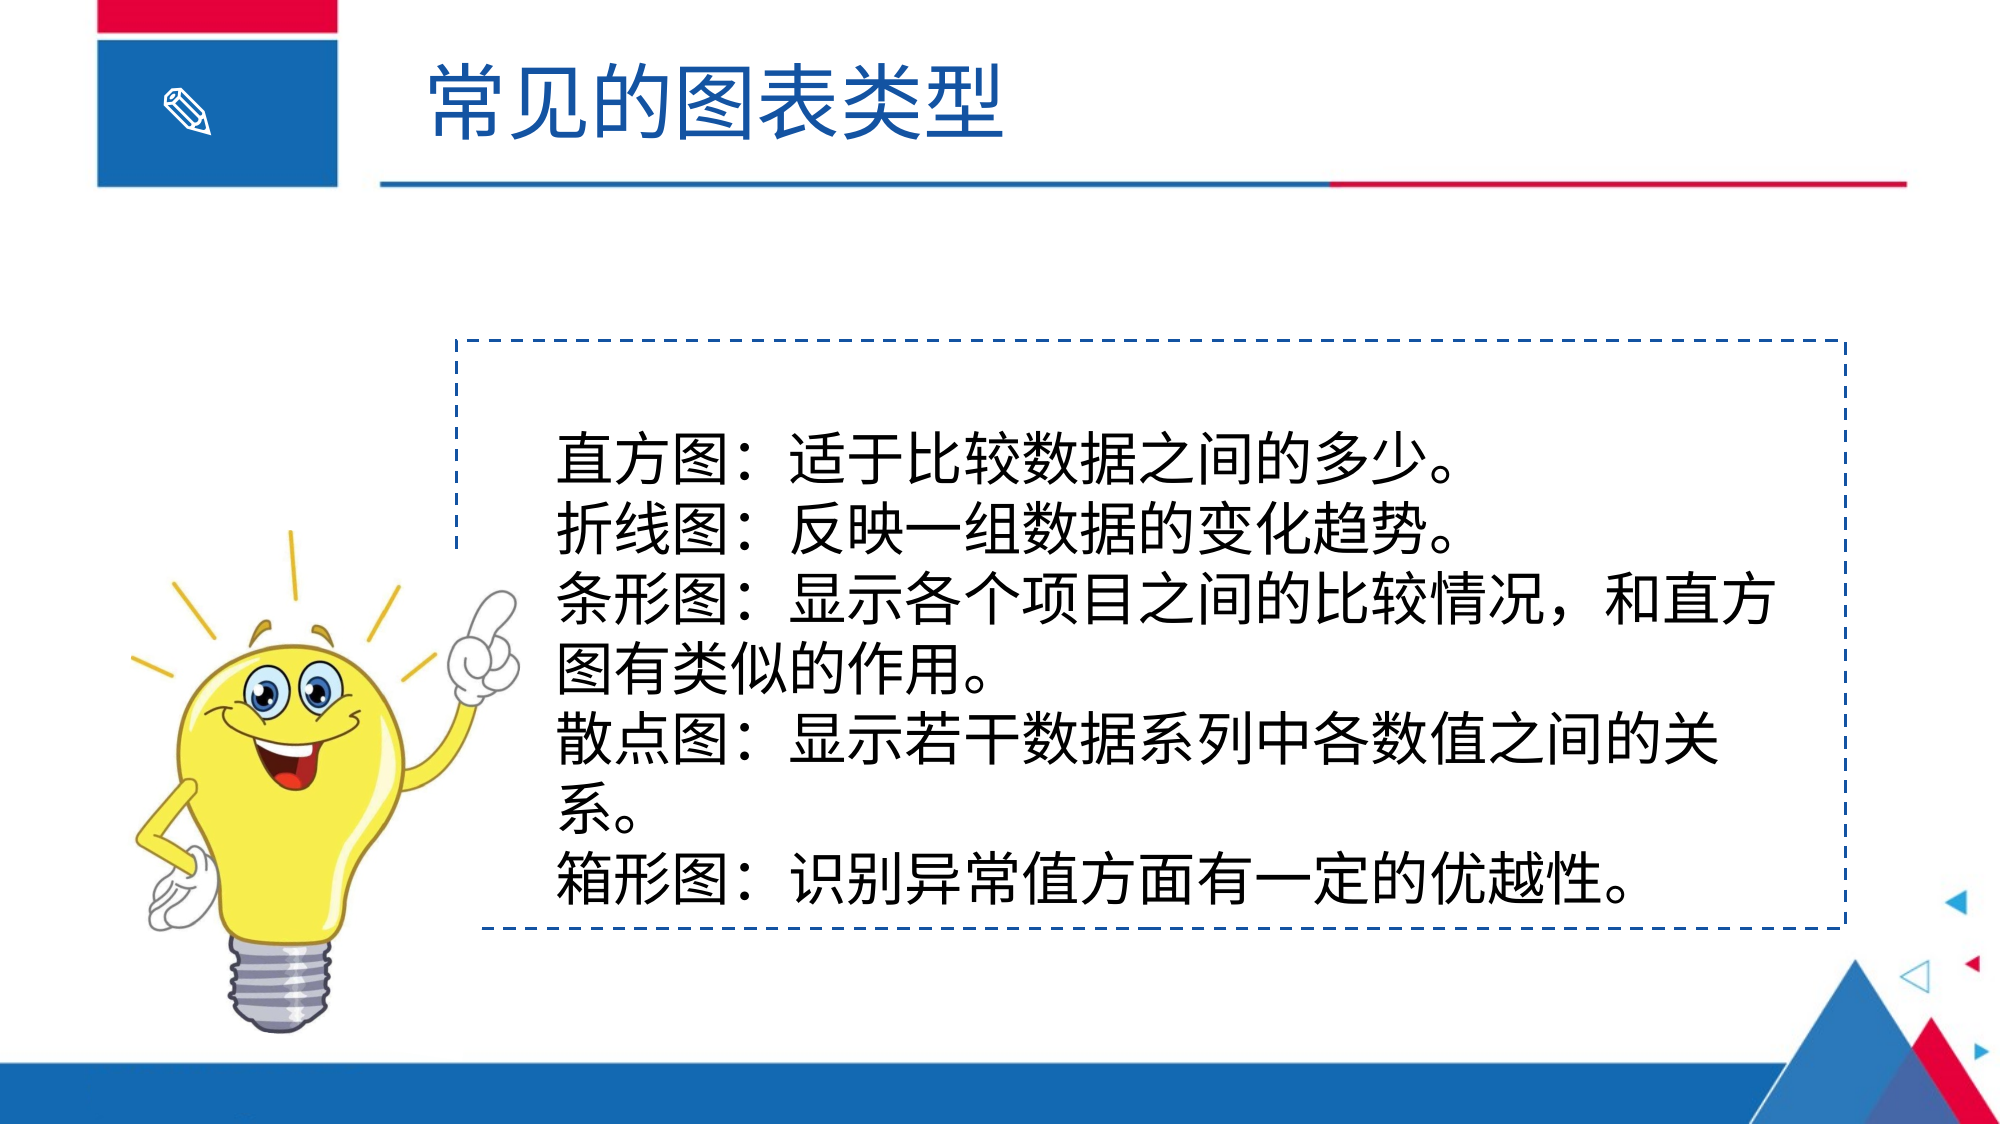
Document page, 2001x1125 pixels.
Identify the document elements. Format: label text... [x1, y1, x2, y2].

text_box [455, 339, 1846, 929]
picture [0, 0, 2000, 1124]
text_box 常见的图表类型 [409, 43, 1494, 158]
